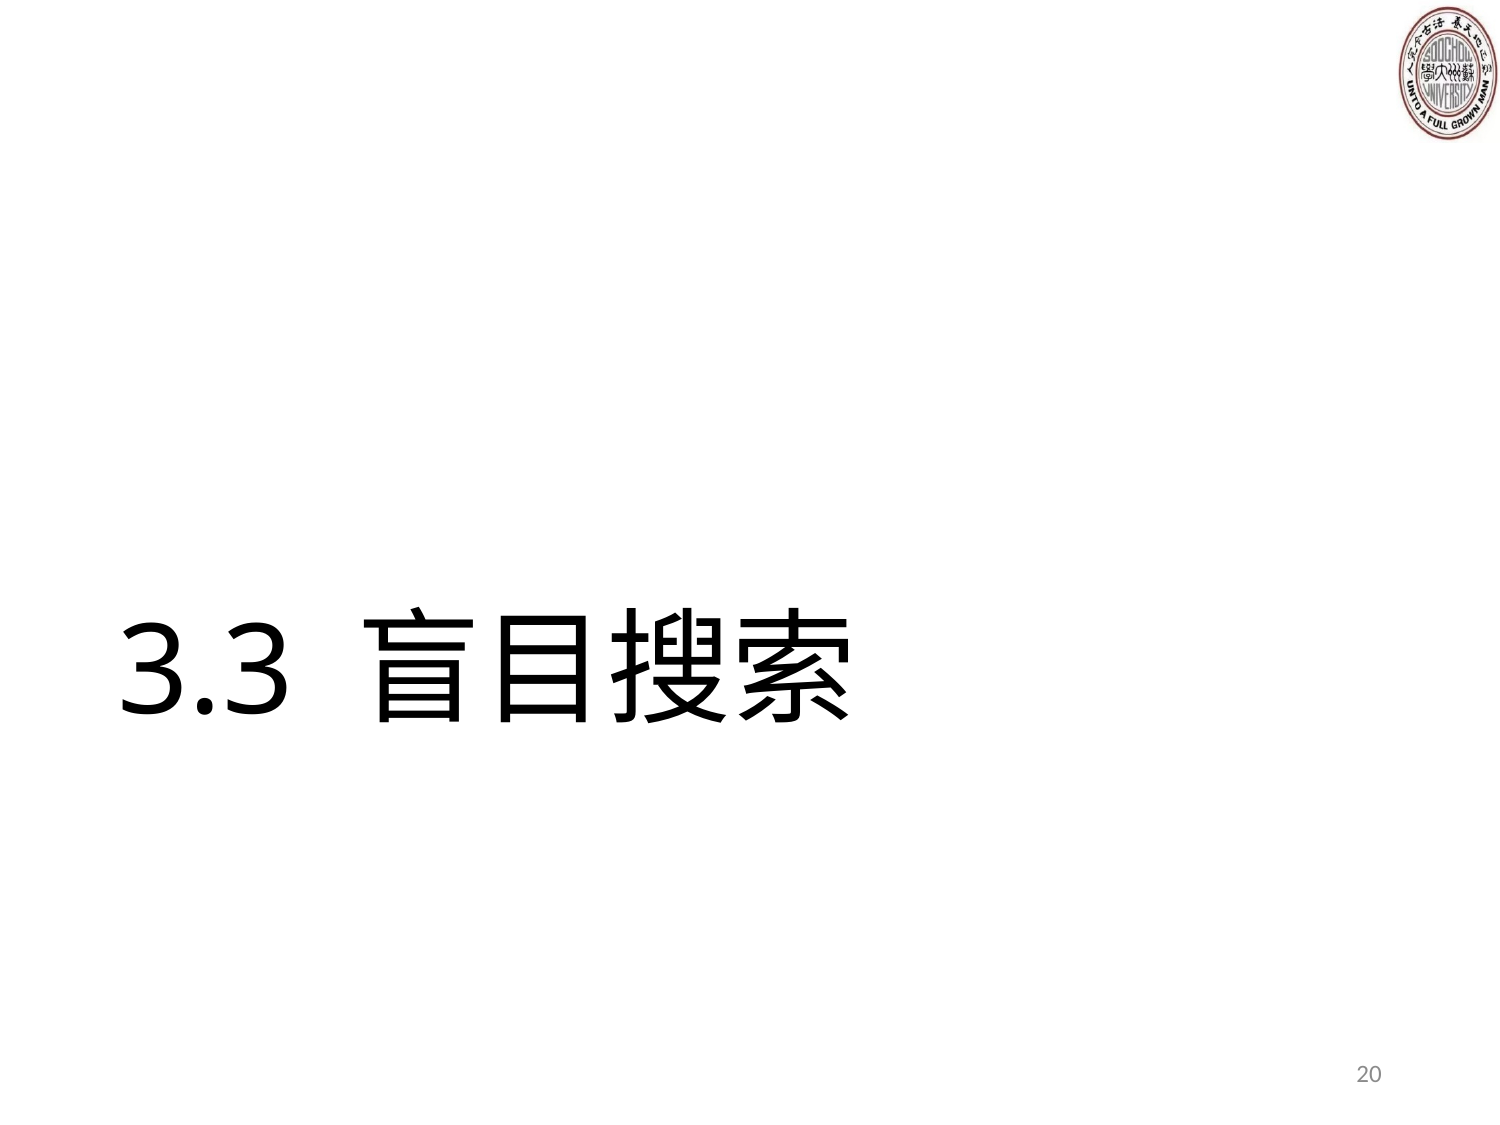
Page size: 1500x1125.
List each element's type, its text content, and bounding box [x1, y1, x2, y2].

slide_number 20 [1059, 1042, 1397, 1103]
picture [1396, 0, 1500, 143]
title 3.3 盲目搜索 [102, 280, 1397, 749]
